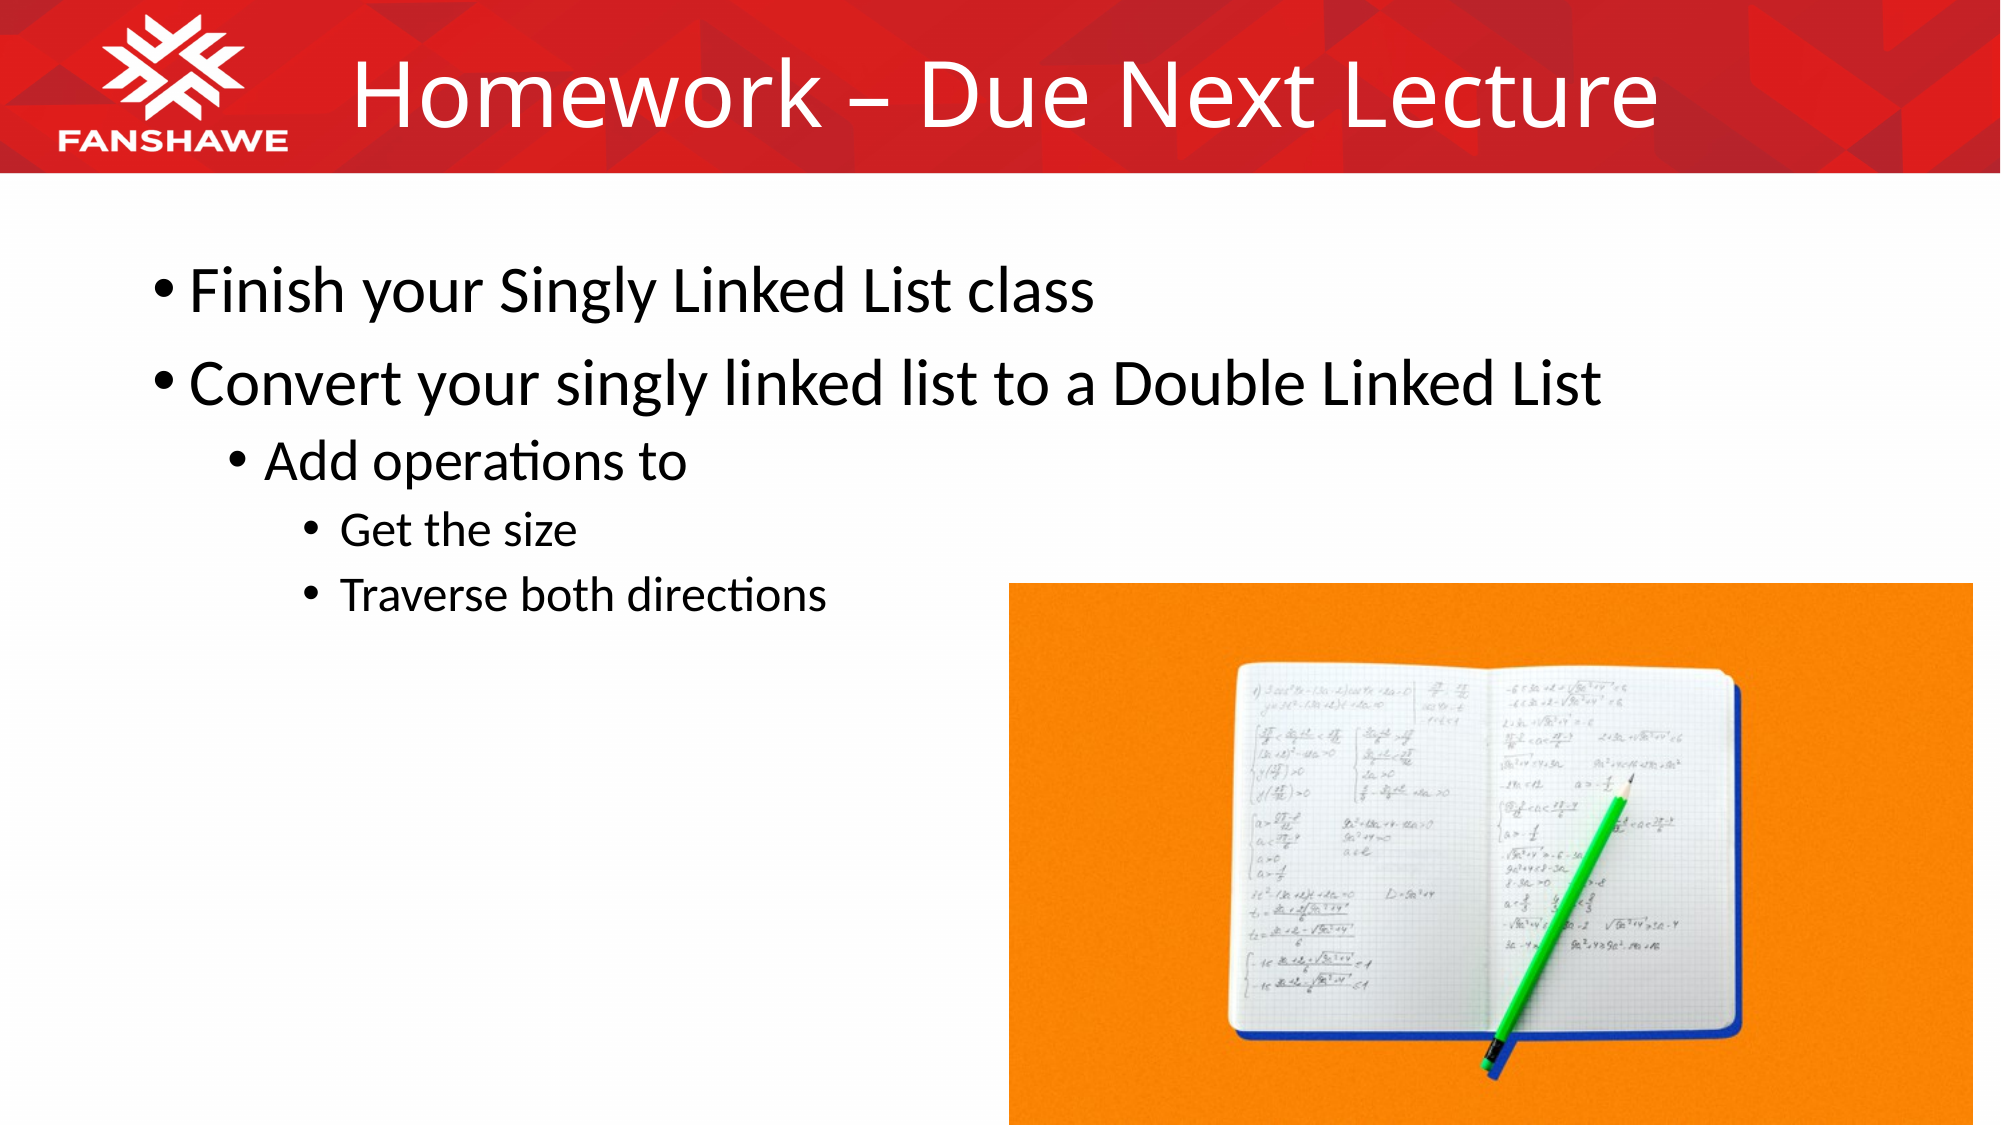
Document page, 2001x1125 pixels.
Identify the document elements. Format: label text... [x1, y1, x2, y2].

picture [0, 0, 2001, 1125]
title Homework – Due Next Lecture [334, 29, 1928, 167]
list Finish your Singly Linked List class Convert your singly linked list to a Double Linked List Add operations to Get the size Traverse both directions [137, 247, 1863, 995]
